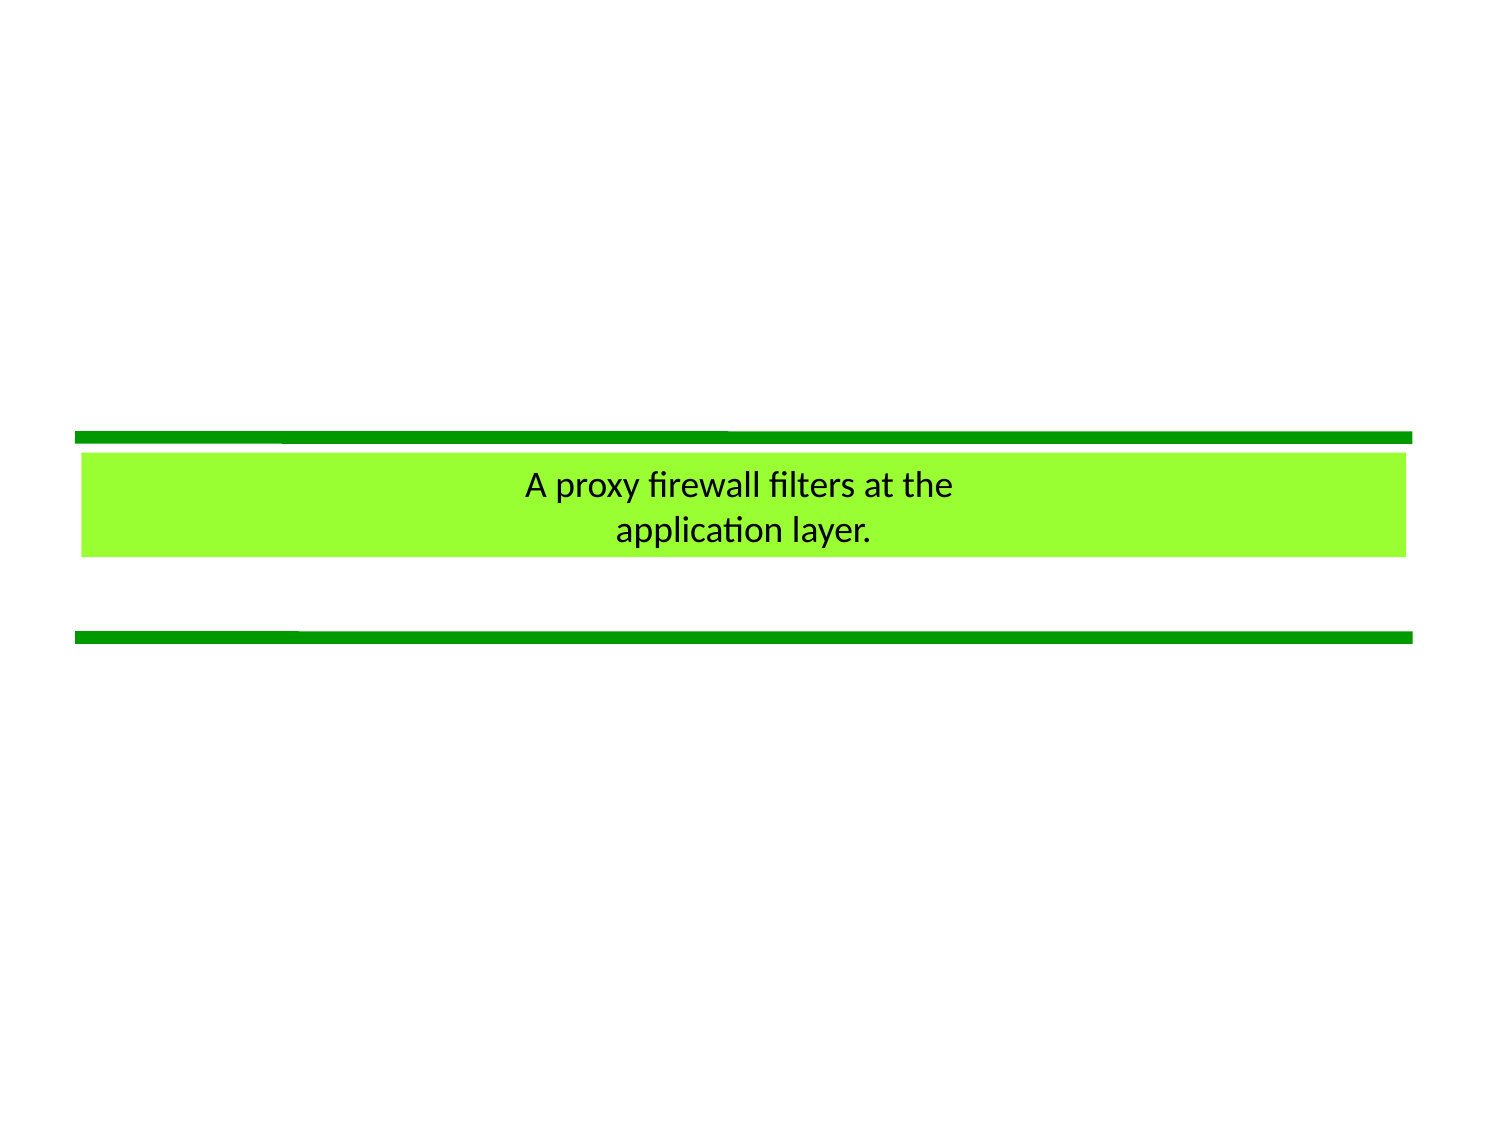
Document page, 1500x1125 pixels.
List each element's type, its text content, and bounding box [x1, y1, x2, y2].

text_box A proxy firewall filters at the application layer. [81, 452, 1407, 558]
